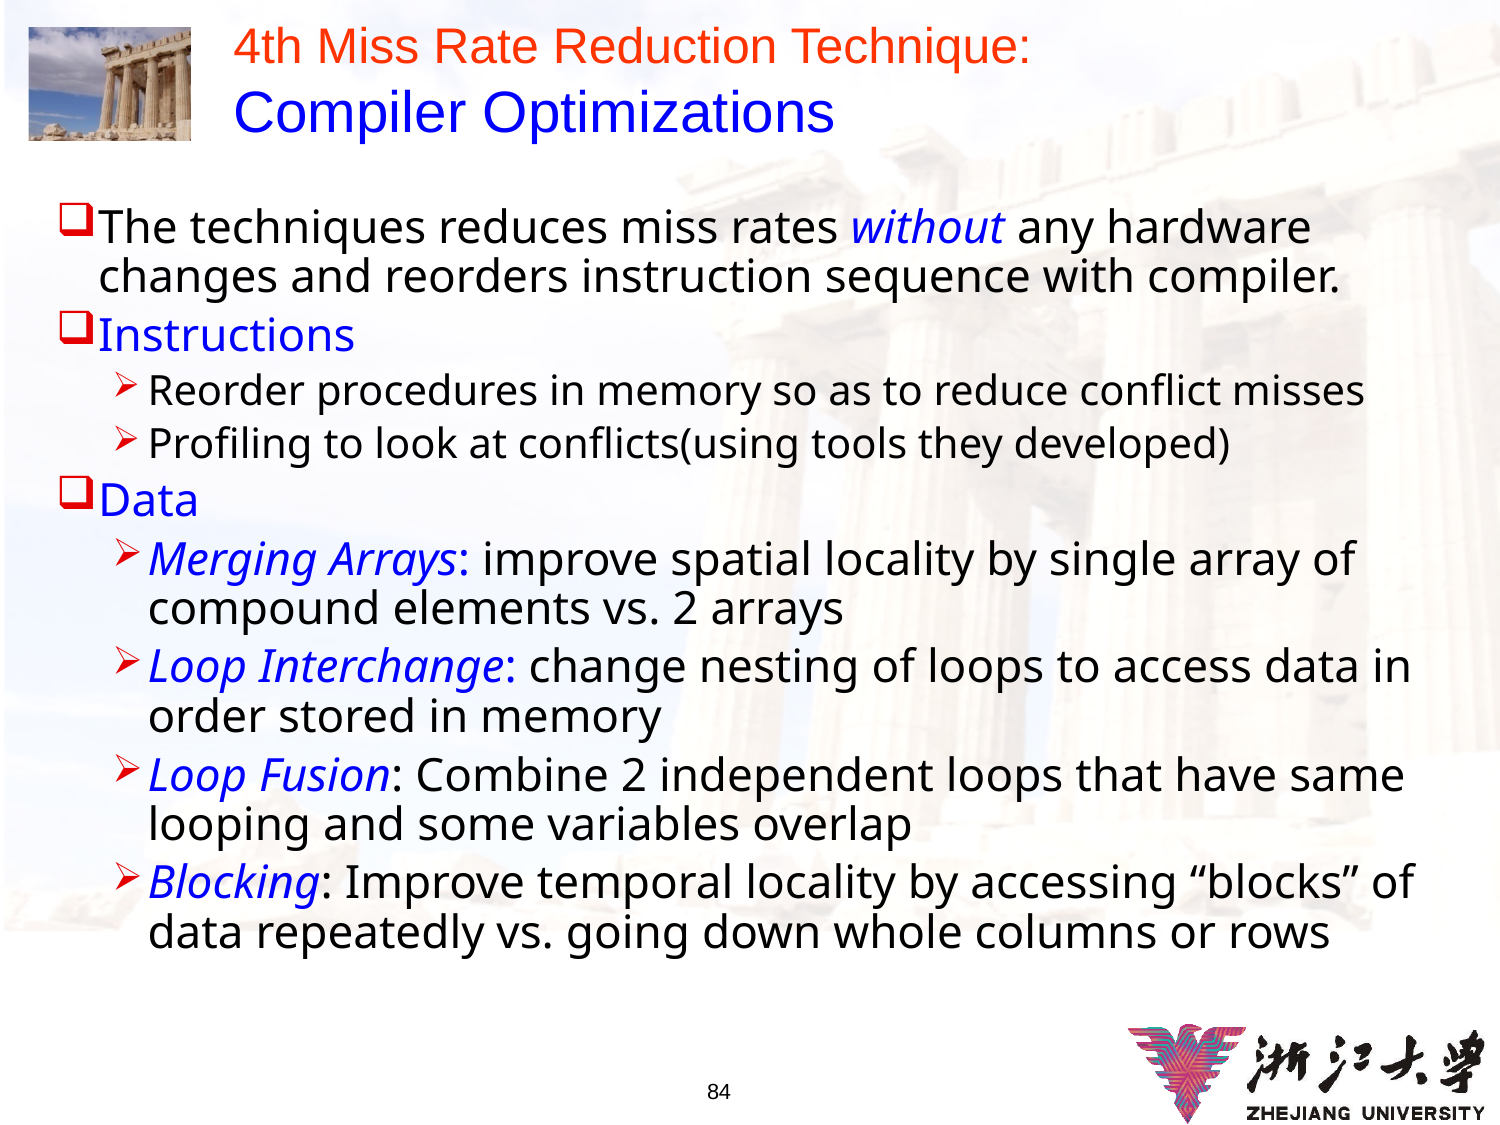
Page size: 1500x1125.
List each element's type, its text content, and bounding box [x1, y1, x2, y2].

title 4th Miss Rate Reduction Technique: Compiler Optimizations [218, 0, 1378, 160]
picture [0, 0, 1500, 1125]
list The techniques reduces miss rates without any hardware changes and reorders instruction sequence with compiler. Instructions Reorder procedures in memory so as to reduce conflict misses Profiling to look at conflicts(using tools they developed) Data Merging Arrays: improve spatial locality by single array of compound elements vs. 2 arrays Loop Interchange: change nesting of loops to access data in order stored in memory Loop Fusion: Combine 2 independent loops that have same looping and some variables overlap Blocking: Improve temporal locality by accessing “blocks” of data repeatedly vs. going down whole columns or rows [41, 196, 1470, 1047]
